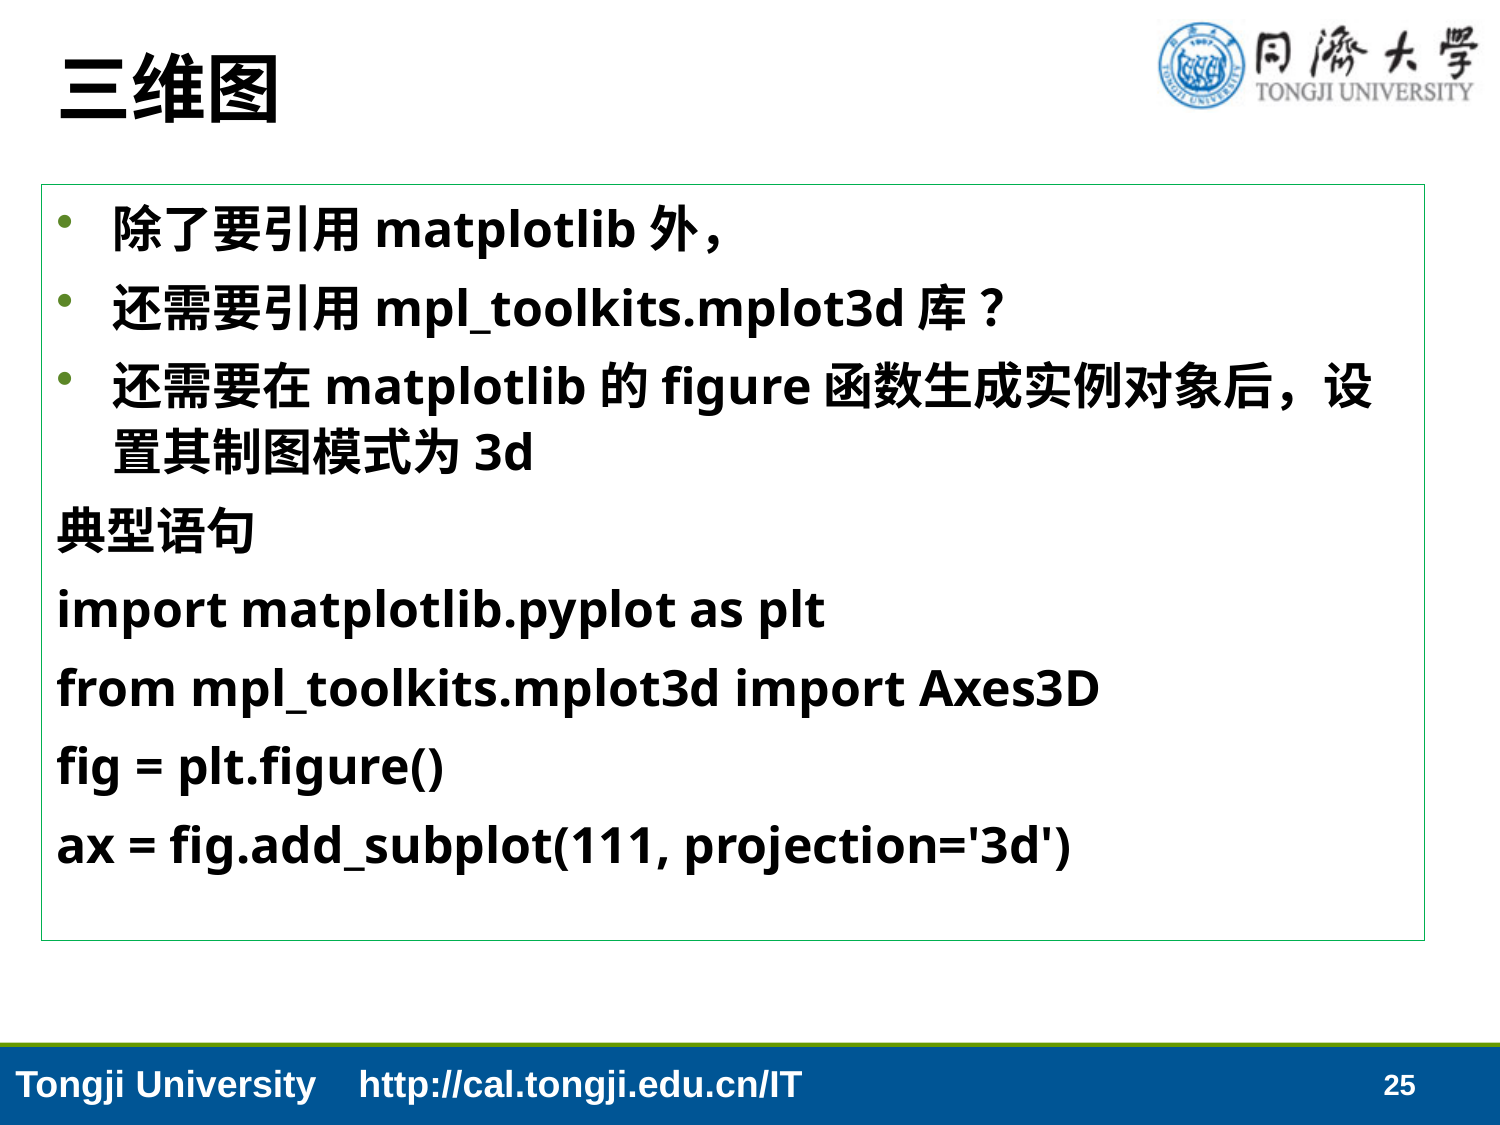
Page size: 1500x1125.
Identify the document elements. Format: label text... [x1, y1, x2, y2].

text_box [0, 1, 1500, 75]
picture [1392, 75, 1495, 113]
list 除了要引用matplotlib外， 还需要引用mpl_toolkits.mplot3d库 ？ 还需要在matplotlib的figure函数生成实例对象后，设置其制图模式为3d 典型语句 import matplotlib.pyplot as plt from mpl_toolkits.mplot3d import Axes3D fig = plt.figure() ax = fig.add_subplot(111, projection='3d') [41, 184, 1425, 941]
title 三维图 [41, 75, 1392, 142]
